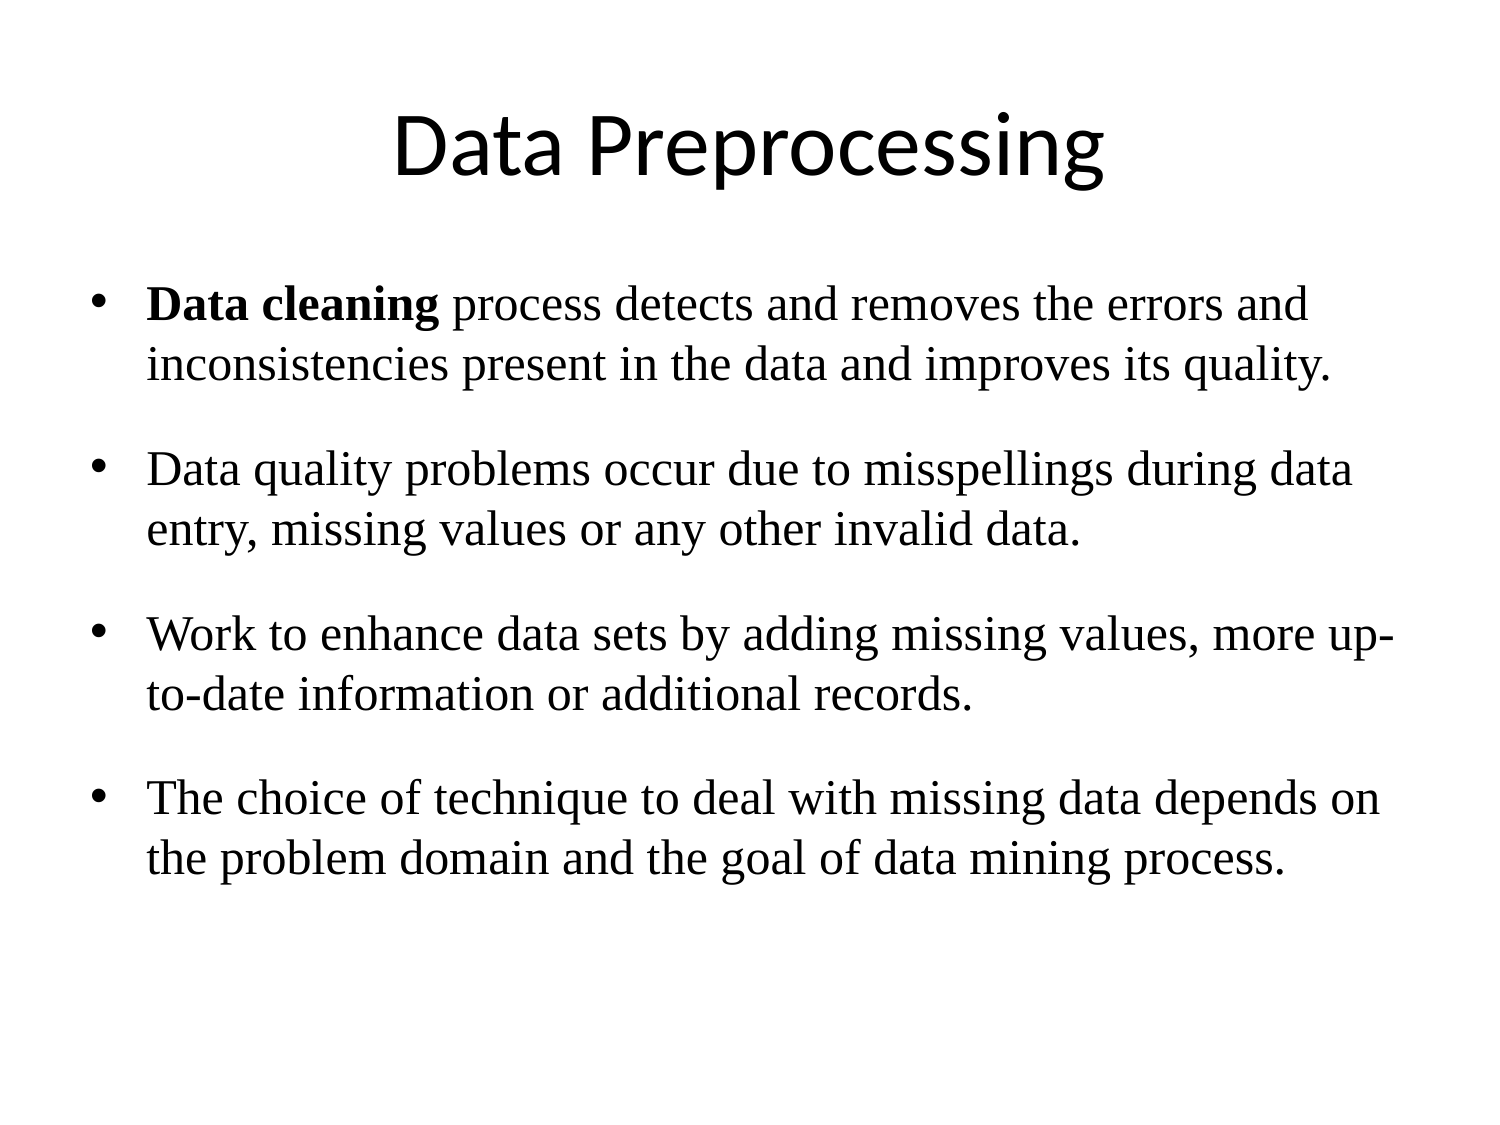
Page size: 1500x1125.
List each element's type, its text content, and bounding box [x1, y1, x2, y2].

title Data Preprocessing [75, 45, 1425, 233]
list Data cleaning process detects and removes the errors and inconsistencies present in the data and improves its quality. Data quality problems occur due to misspellings during data entry, missing values or any other invalid data. Work to enhance data sets by adding missing values, more up-to-date information or additional records. The choice of technique to deal with missing data depends on the problem domain and the goal of data mining process. [75, 262, 1425, 1005]
